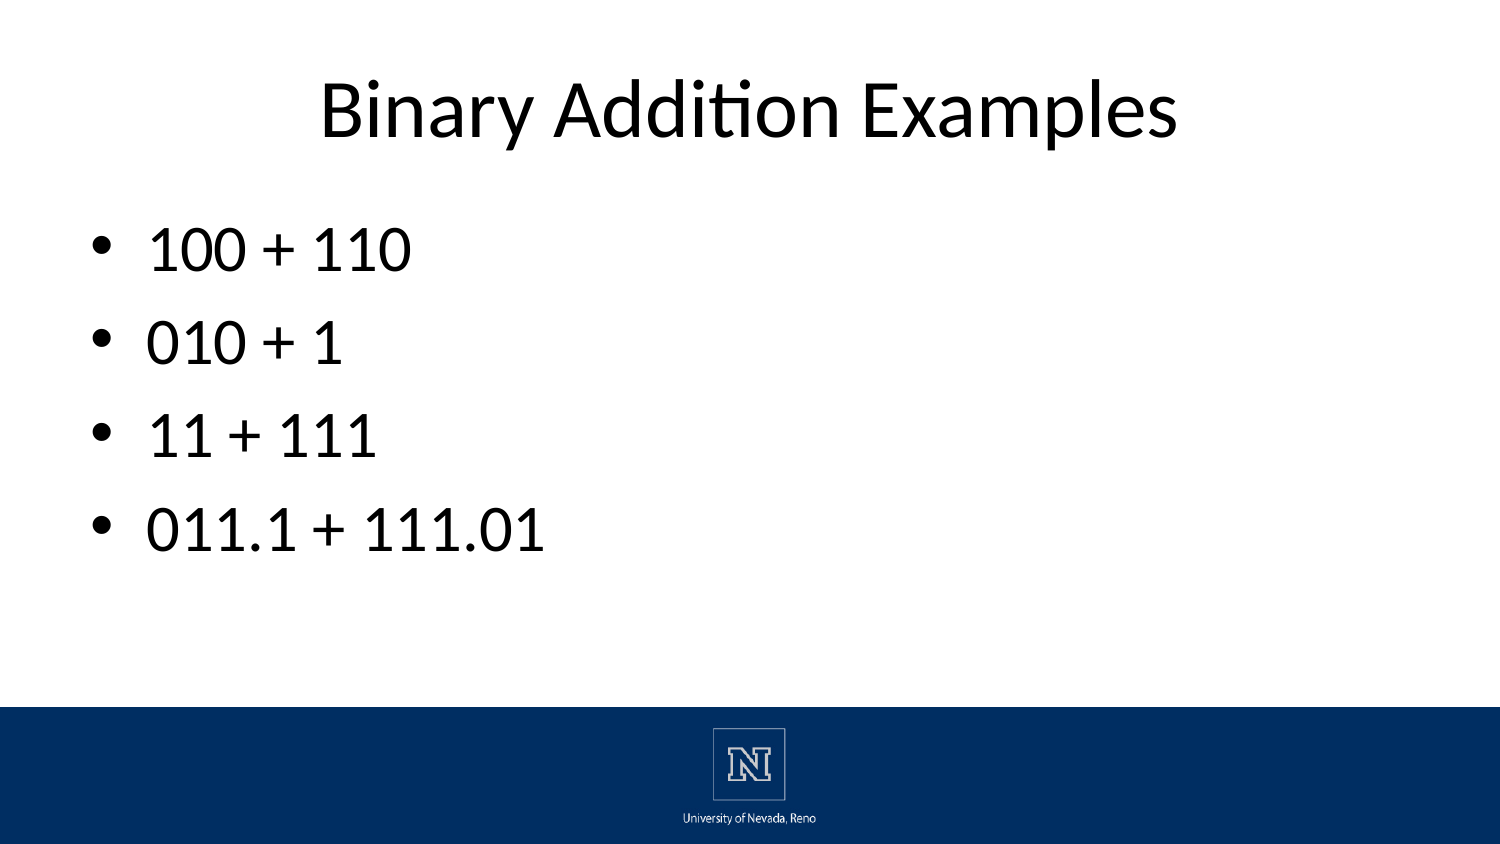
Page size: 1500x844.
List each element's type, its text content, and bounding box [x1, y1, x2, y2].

list 100 + 110 010 + 1 11 + 111 011.1 + 111.01 [75, 196, 1425, 754]
picture [0, 707, 1500, 844]
title Binary Addition Examples [75, 33, 1425, 175]
